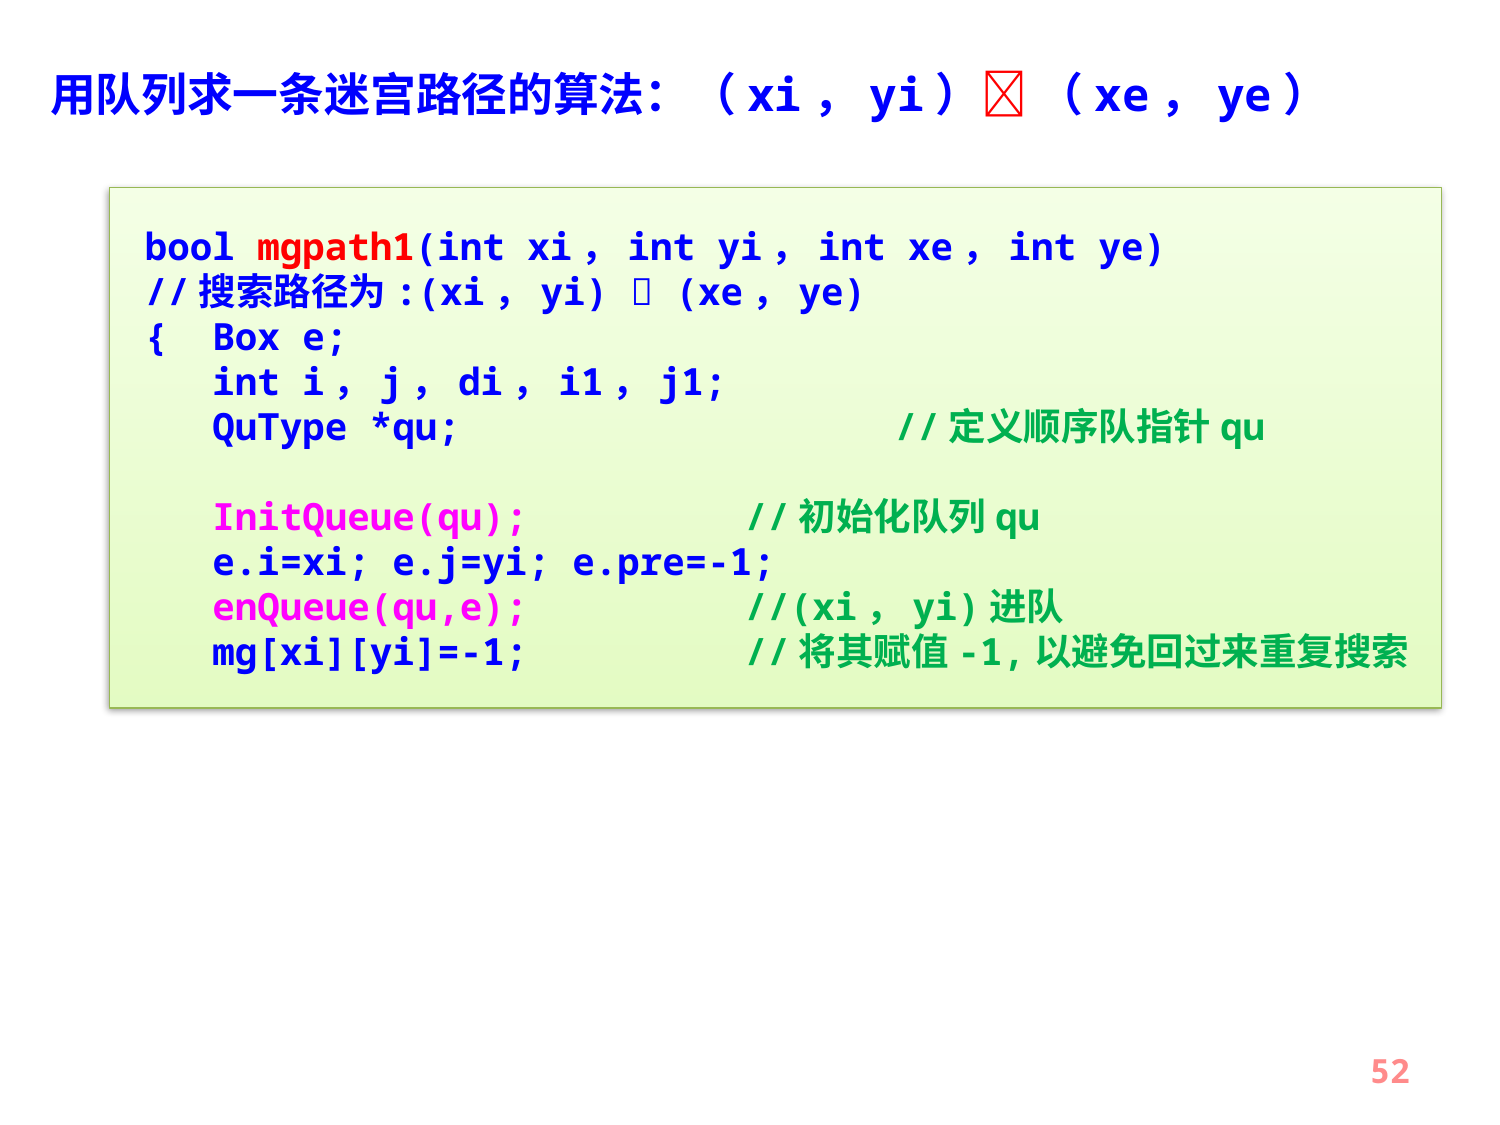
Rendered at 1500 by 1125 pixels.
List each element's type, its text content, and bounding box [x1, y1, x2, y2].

text_box 用队列求一条迷宫路径的算法：（xi，yi） （xe，ye） [35, 58, 1450, 129]
slide_number 52 [1074, 1042, 1425, 1103]
text_box bool mgpath1(int xi，int yi，int xe，int ye) //搜索路径为:(xi，yi)  (xe，ye) { Box e; int i，j，di，i1，j1; QuType *qu; //定义顺序队指针qu InitQueue(qu); //初始化队列qu e.i=xi; e.j=yi; e.pre=-1; enQueue(qu,e); //(xi，yi)进队 mg[xi][yi]=-1; //将其赋值-1,以避免回过来重复搜索 [109, 187, 1442, 709]
